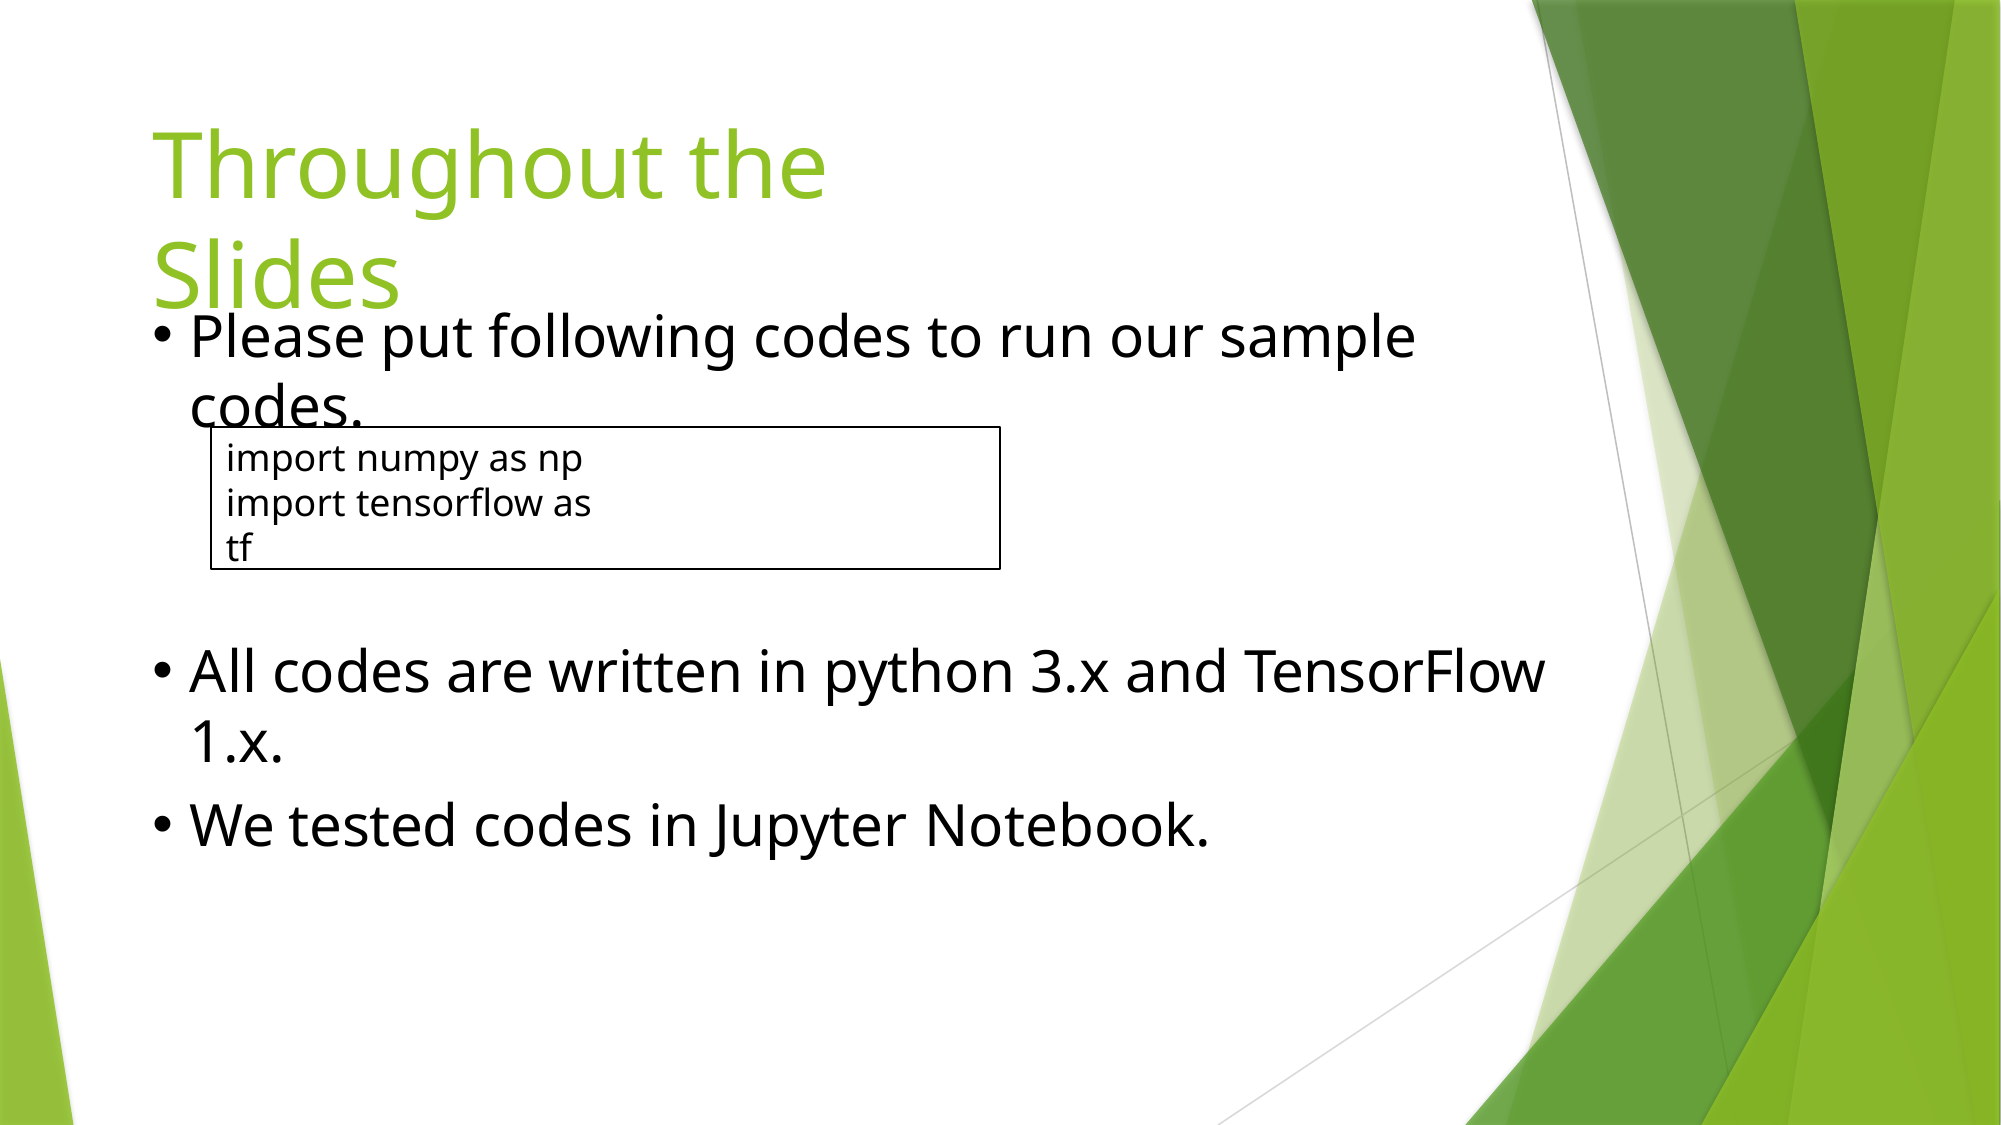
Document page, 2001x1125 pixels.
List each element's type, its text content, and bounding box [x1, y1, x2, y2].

title Throughout the Slides [150, 104, 1082, 296]
text_box Please put following codes to run our sample codes. [150, 296, 1596, 439]
text_box All codes are written in python 3.x and TensorFlow 1.x. We tested codes in Jupyter Notebook. [150, 618, 1645, 859]
text_box import numpy as np import tensorflow as tf [210, 426, 1000, 569]
